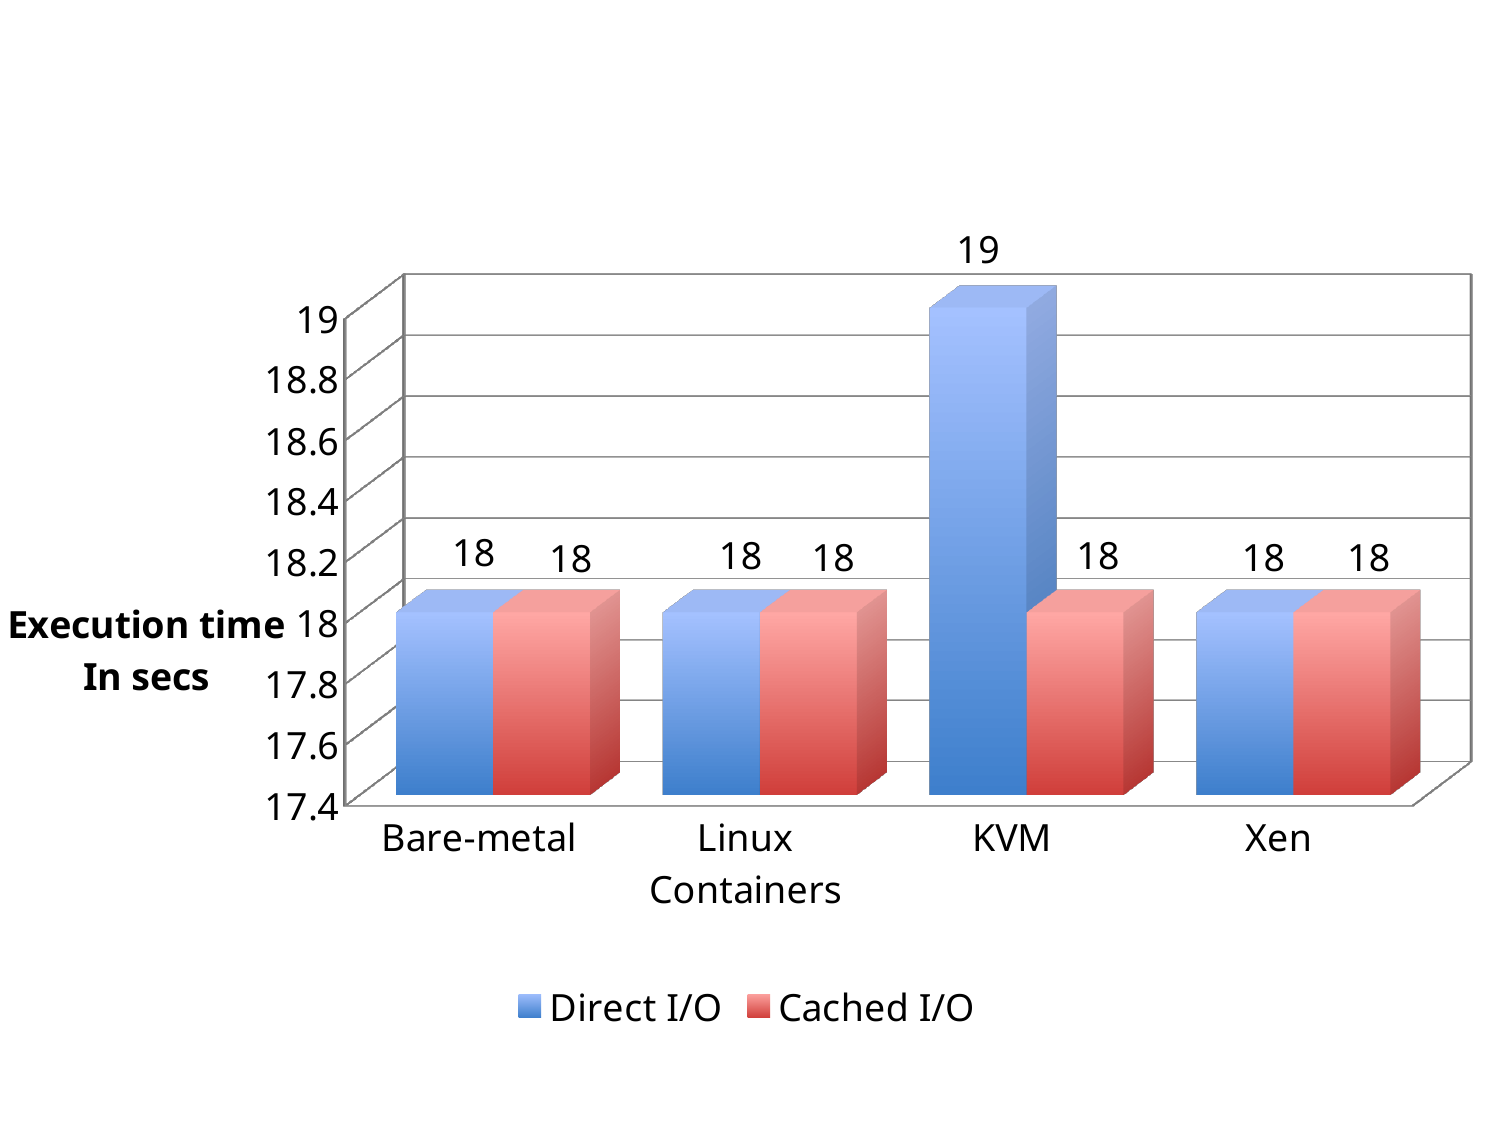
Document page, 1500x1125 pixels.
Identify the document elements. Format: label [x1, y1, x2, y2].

chart [0, 138, 1495, 1040]
